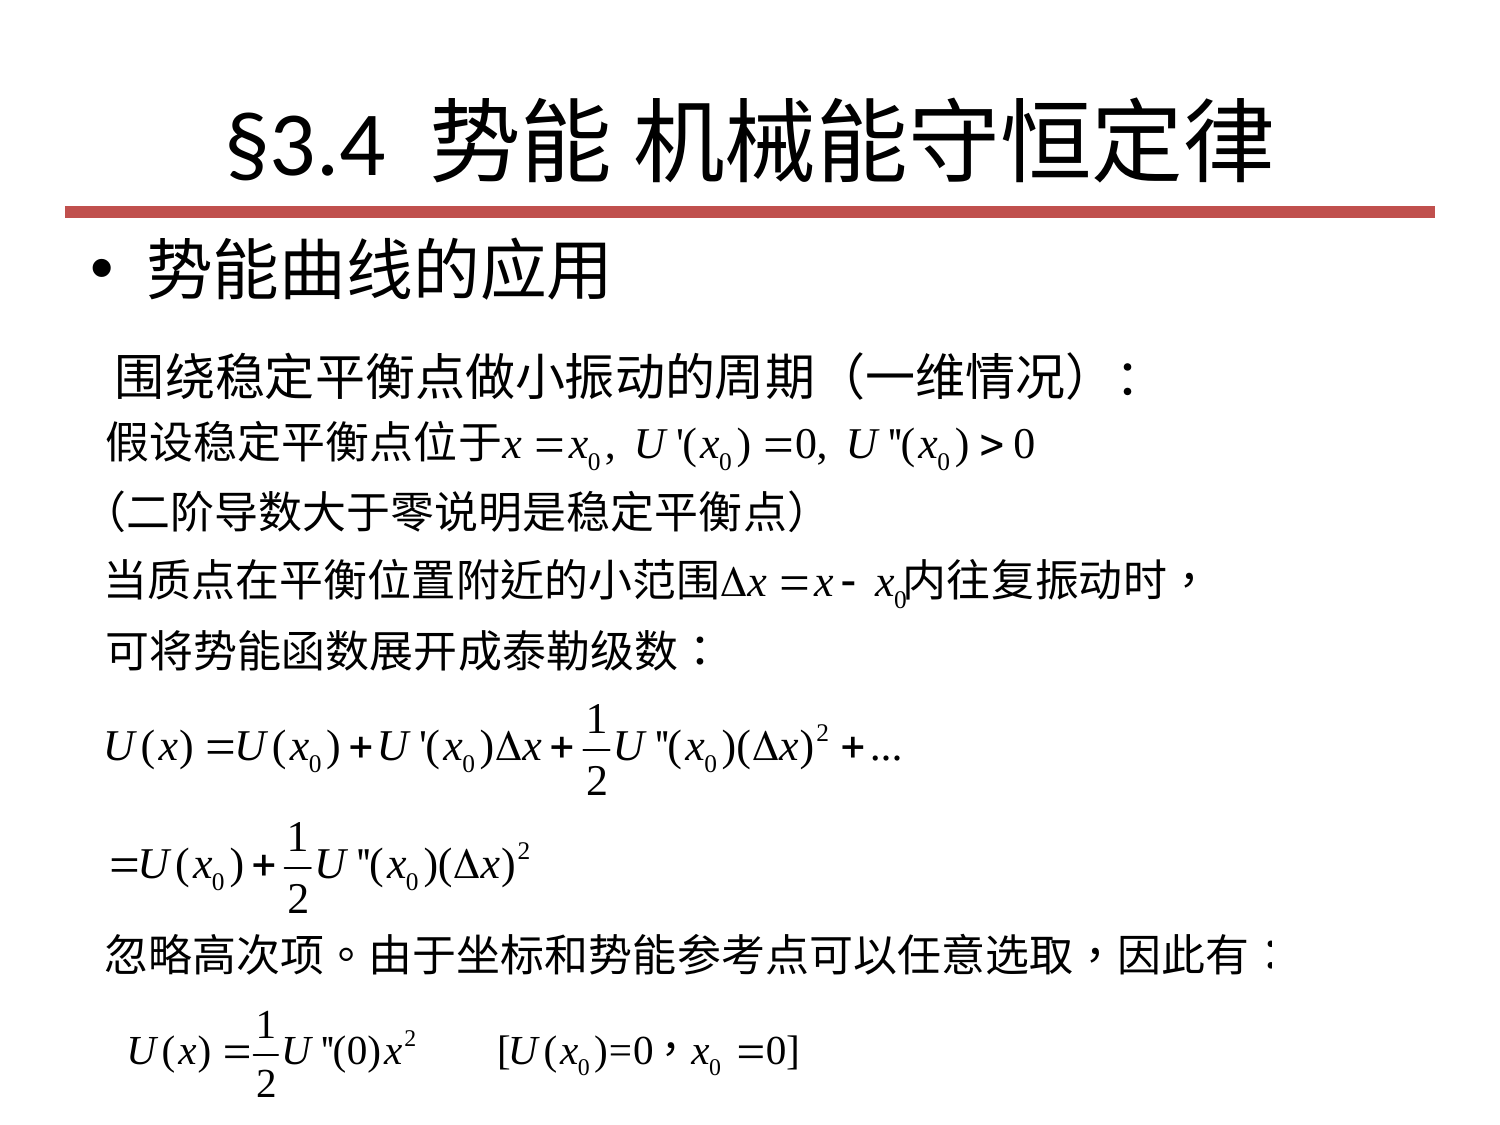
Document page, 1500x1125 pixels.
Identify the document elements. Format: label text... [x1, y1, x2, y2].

text_box 围绕稳定平衡点做小振动的周期（一维情况）： [100, 338, 1317, 413]
list 势能曲线的应用 [75, 219, 1425, 963]
title §3.4 势能 机械能守恒定律 [75, 45, 1425, 206]
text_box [100, 413, 1273, 987]
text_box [123, 999, 807, 1107]
